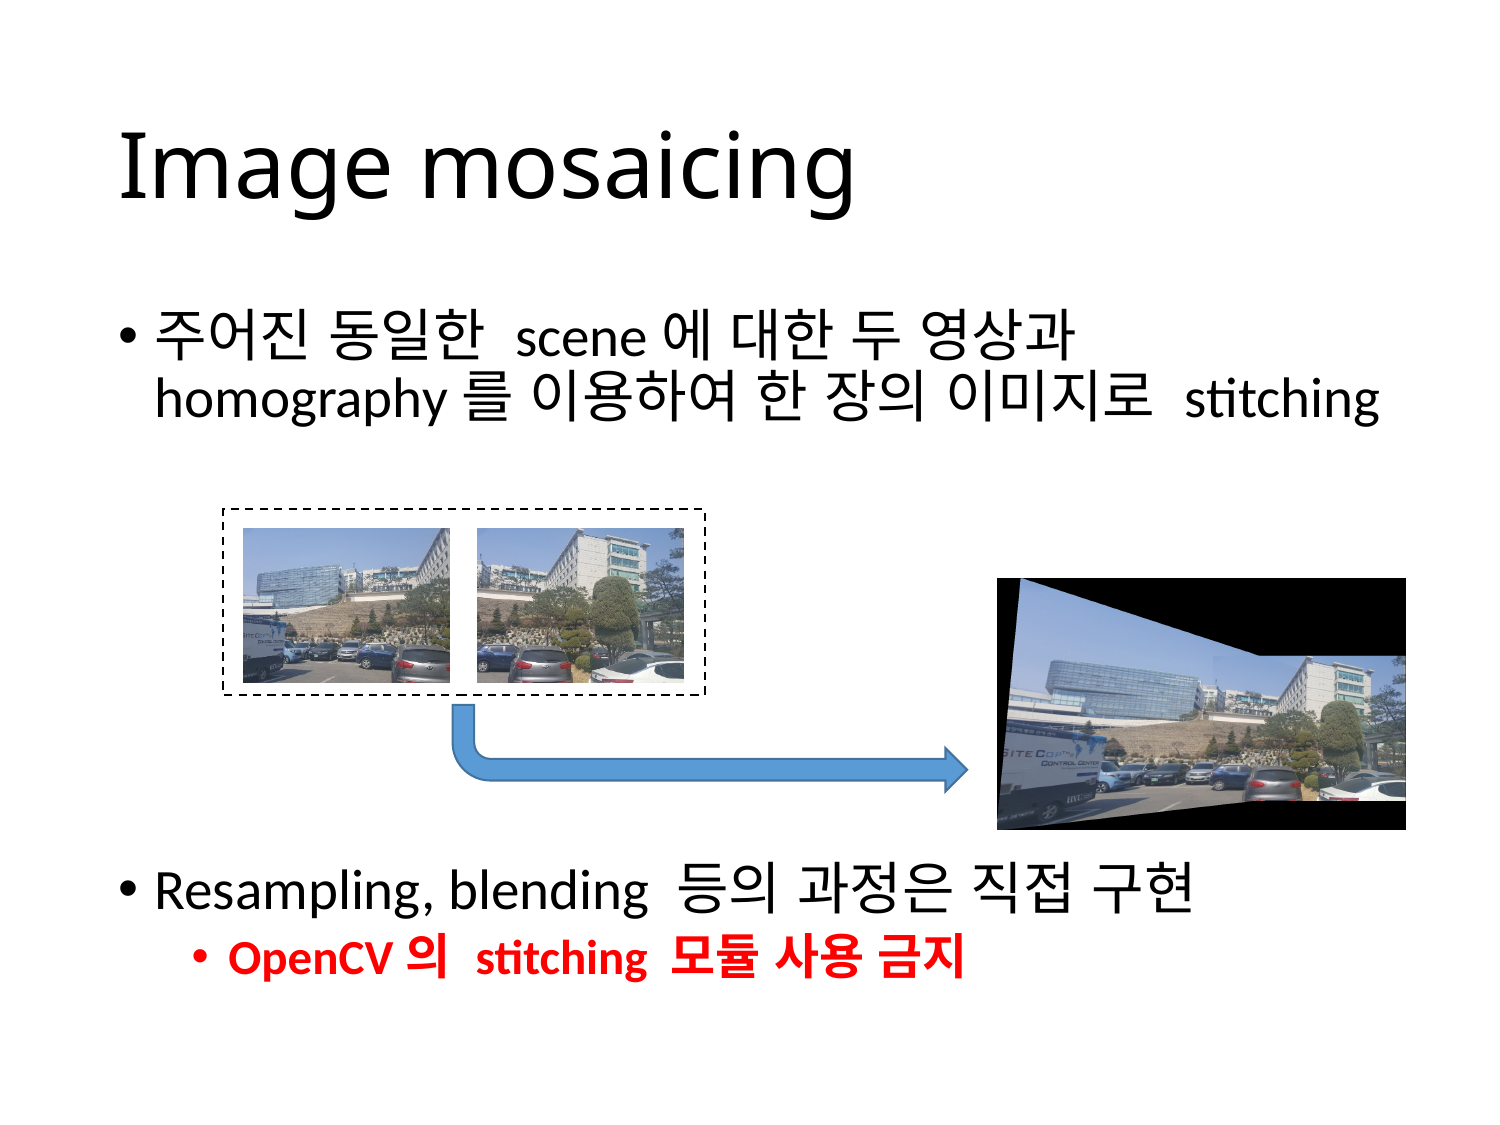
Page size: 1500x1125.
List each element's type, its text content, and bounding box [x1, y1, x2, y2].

picture [243, 528, 450, 683]
list 주어진 동일한 scene에 대한 두 영상과 homography를 이용하여 한 장의 이미지로 stitching Resampling, blending 등의 과정은 직접 구현 OpenCV의 stitching 모듈 사용 금지 [103, 299, 1397, 1014]
picture [997, 578, 1406, 830]
text_box [222, 508, 706, 696]
text_box [451, 703, 969, 794]
title Image mosaicing [103, 59, 1397, 278]
picture [477, 528, 684, 683]
